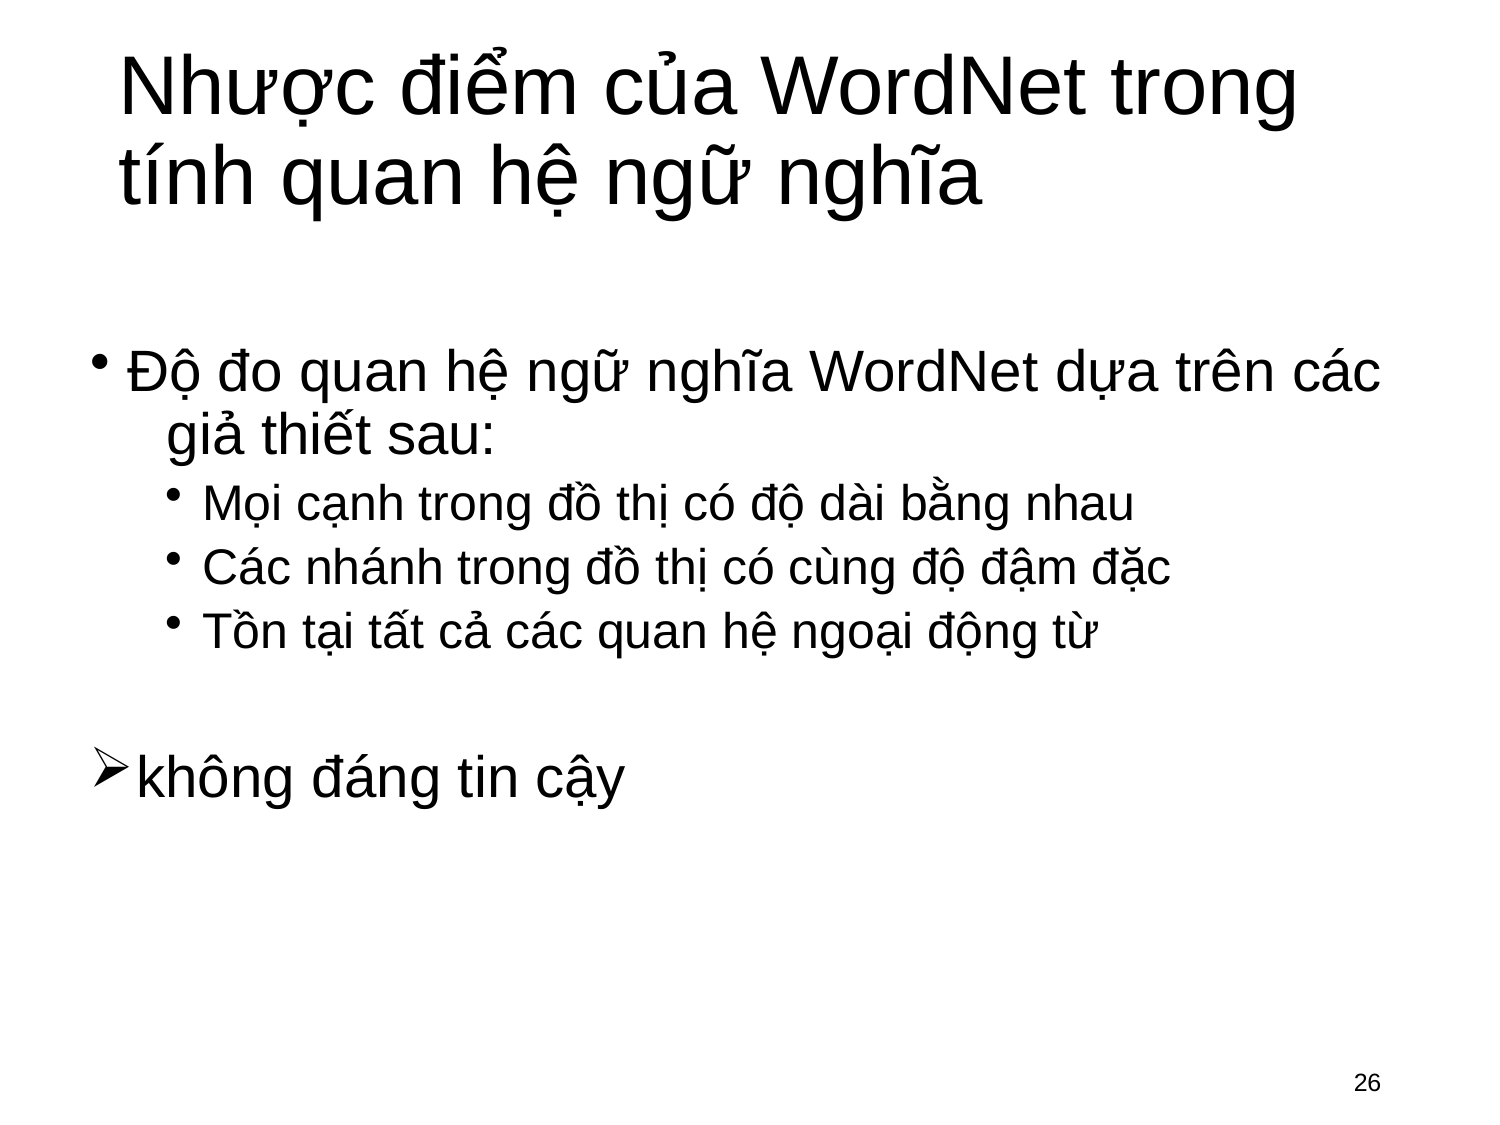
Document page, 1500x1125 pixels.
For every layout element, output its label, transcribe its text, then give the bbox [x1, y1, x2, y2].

slide_number 26 [1347, 1066, 1391, 1125]
title Nhược điểm của WordNet trong tính quan hệ ngữ nghĩa [12, 13, 1324, 230]
text_box Độ đo quan hệ ngữ nghĩa WordNet dựa trên các giả thiết sau: Mọi cạnh trong đồ thị có độ dài bằng nhau Các nhánh trong đồ thị có cùng độ đậm đặc Tồn tại tất cả các quan hệ ngoại động từ không đáng tin cậy [87, 330, 1386, 810]
